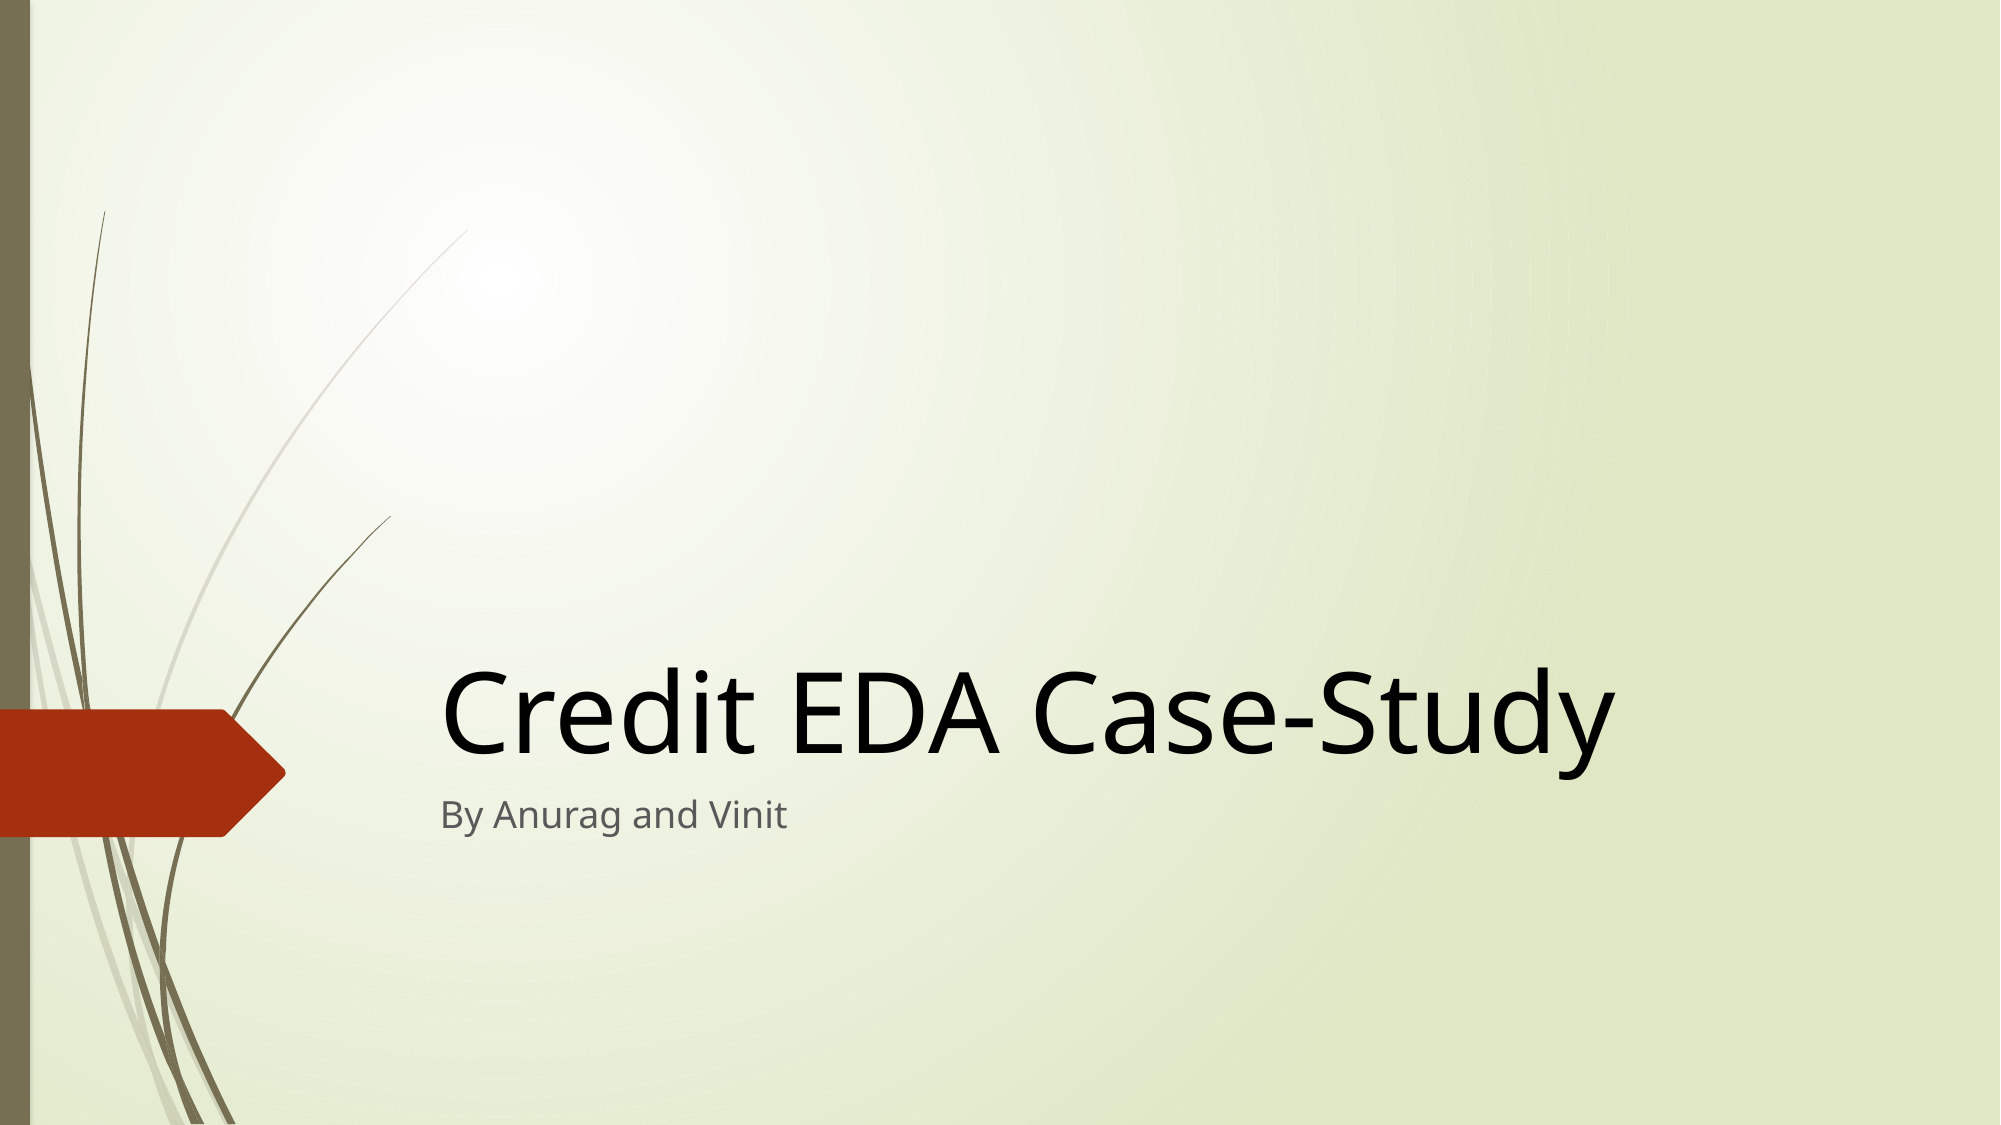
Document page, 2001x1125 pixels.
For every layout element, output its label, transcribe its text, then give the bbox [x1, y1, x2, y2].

subtitle By Anurag and Vinit [424, 783, 1888, 969]
title Credit EDA Case-Study [424, 412, 1888, 783]
